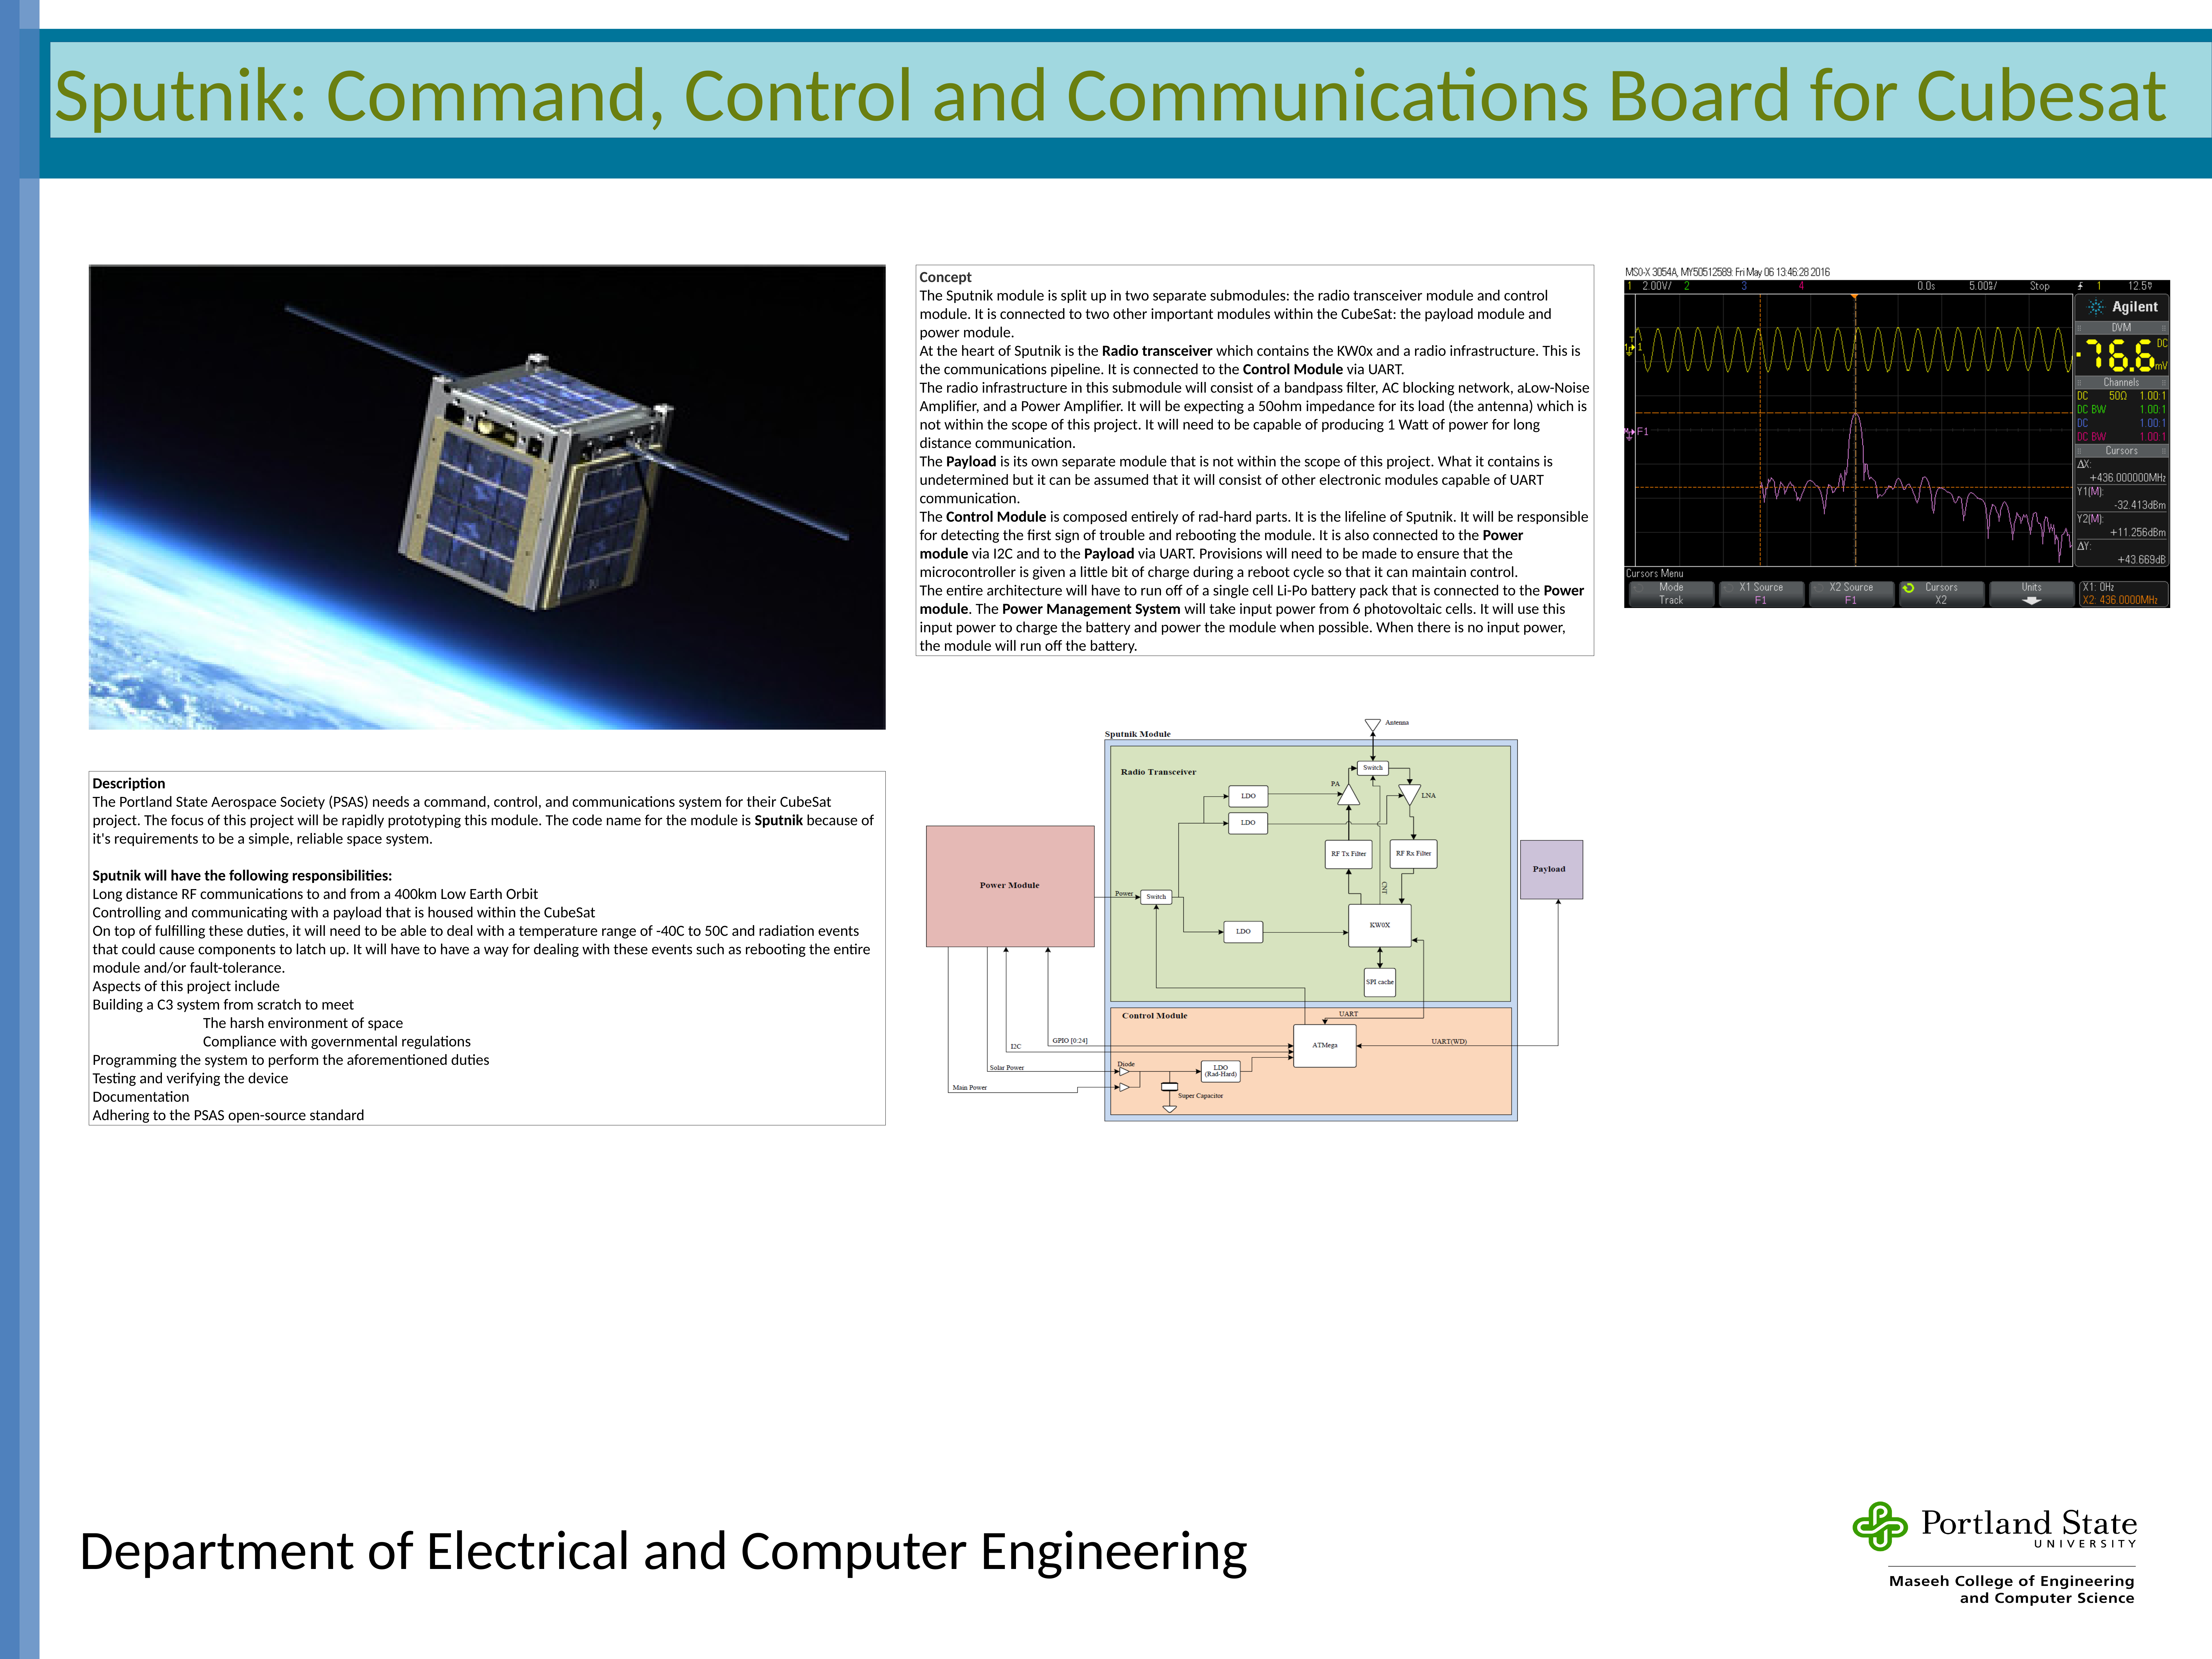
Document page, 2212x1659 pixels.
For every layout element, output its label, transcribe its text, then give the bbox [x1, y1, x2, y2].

text_box [0, 0, 19, 1659]
text_box Description The Portland State Aerospace Society (PSAS) needs a command, control, and communications system for their CubeSat project. The focus of this project will be rapidly prototyping this module. The code name for the module is Sputnik because of it's requirements to be a simple, reliable space system. Sputnik will have the following responsibilities: Long distance RF communications to and from a 400km Low Earth Orbit Controlling and communicating with a payload that is housed within the CubeSat On top of fulfilling these duties, it will need to be able to deal with a temperature range of -40C to 50C and radiation events that could cause components to latch up. It will have to have a way for dealing with these events such as rebooting the entire module and/or fault-tolerance. Aspects of this project include Building a C3 system from scratch to meet The harsh environment of space Compliance with governmental regulations Programming the system to perform the aforementioned duties Testing and verifying the device Documentation Adhering to the PSAS open-source standard [89, 771, 886, 1125]
picture [1843, 1491, 2146, 1616]
picture [916, 714, 1594, 1129]
picture [88, 265, 886, 730]
text_box Department of Electrical and Computer Engineering [76, 1512, 1370, 1582]
text_box [19, 0, 40, 1659]
picture [1624, 265, 2170, 608]
text_box [40, 29, 2212, 178]
text_box Sputnik: Command, Control and Communications Board for Cubesat [50, 42, 2212, 138]
text_box Concept The Sputnik module is split up in two separate submodules: the radio transceiver module and control module. It is connected to two other important modules within the CubeSat: the payload module and power module. At the heart of Sputnik is the Radio transceiver which contains the KW0x and a radio infrastructure. This is the communications pipeline. It is connected to the Control Module via UART. The radio infrastructure in this submodule will consist of a bandpass filter, AC blocking network, aLow-Noise Amplifier, and a Power Amplifier. It will be expecting a 50ohm impedance for its load (the antenna) which is not within the scope of this project. It will need to be capable of producing 1 Watt of power for long distance communication. The Payload is its own separate module that is not within the scope of this project. What it contains is undetermined but it can be assumed that it will consist of other electronic modules capable of UART communication. The Control Module is composed entirely of rad-hard parts. It is the lifeline of Sputnik. It will be responsible for detecting the first sign of trouble and rebooting the module. It is also connected to the Power module via I2C and to the Payload via UART. Provisions will need to be made to ensure that the microcontroller is given a little bit of charge during a reboot cycle so that it can maintain control. The entire architecture will have to run off of a single cell Li-Po battery pack that is connected to the Power module. The Power Management System will take input power from 6 photovoltaic cells. It will use this input power to charge the battery and power the module when possible. When there is no input power, the module will run off the battery. [916, 265, 1594, 656]
